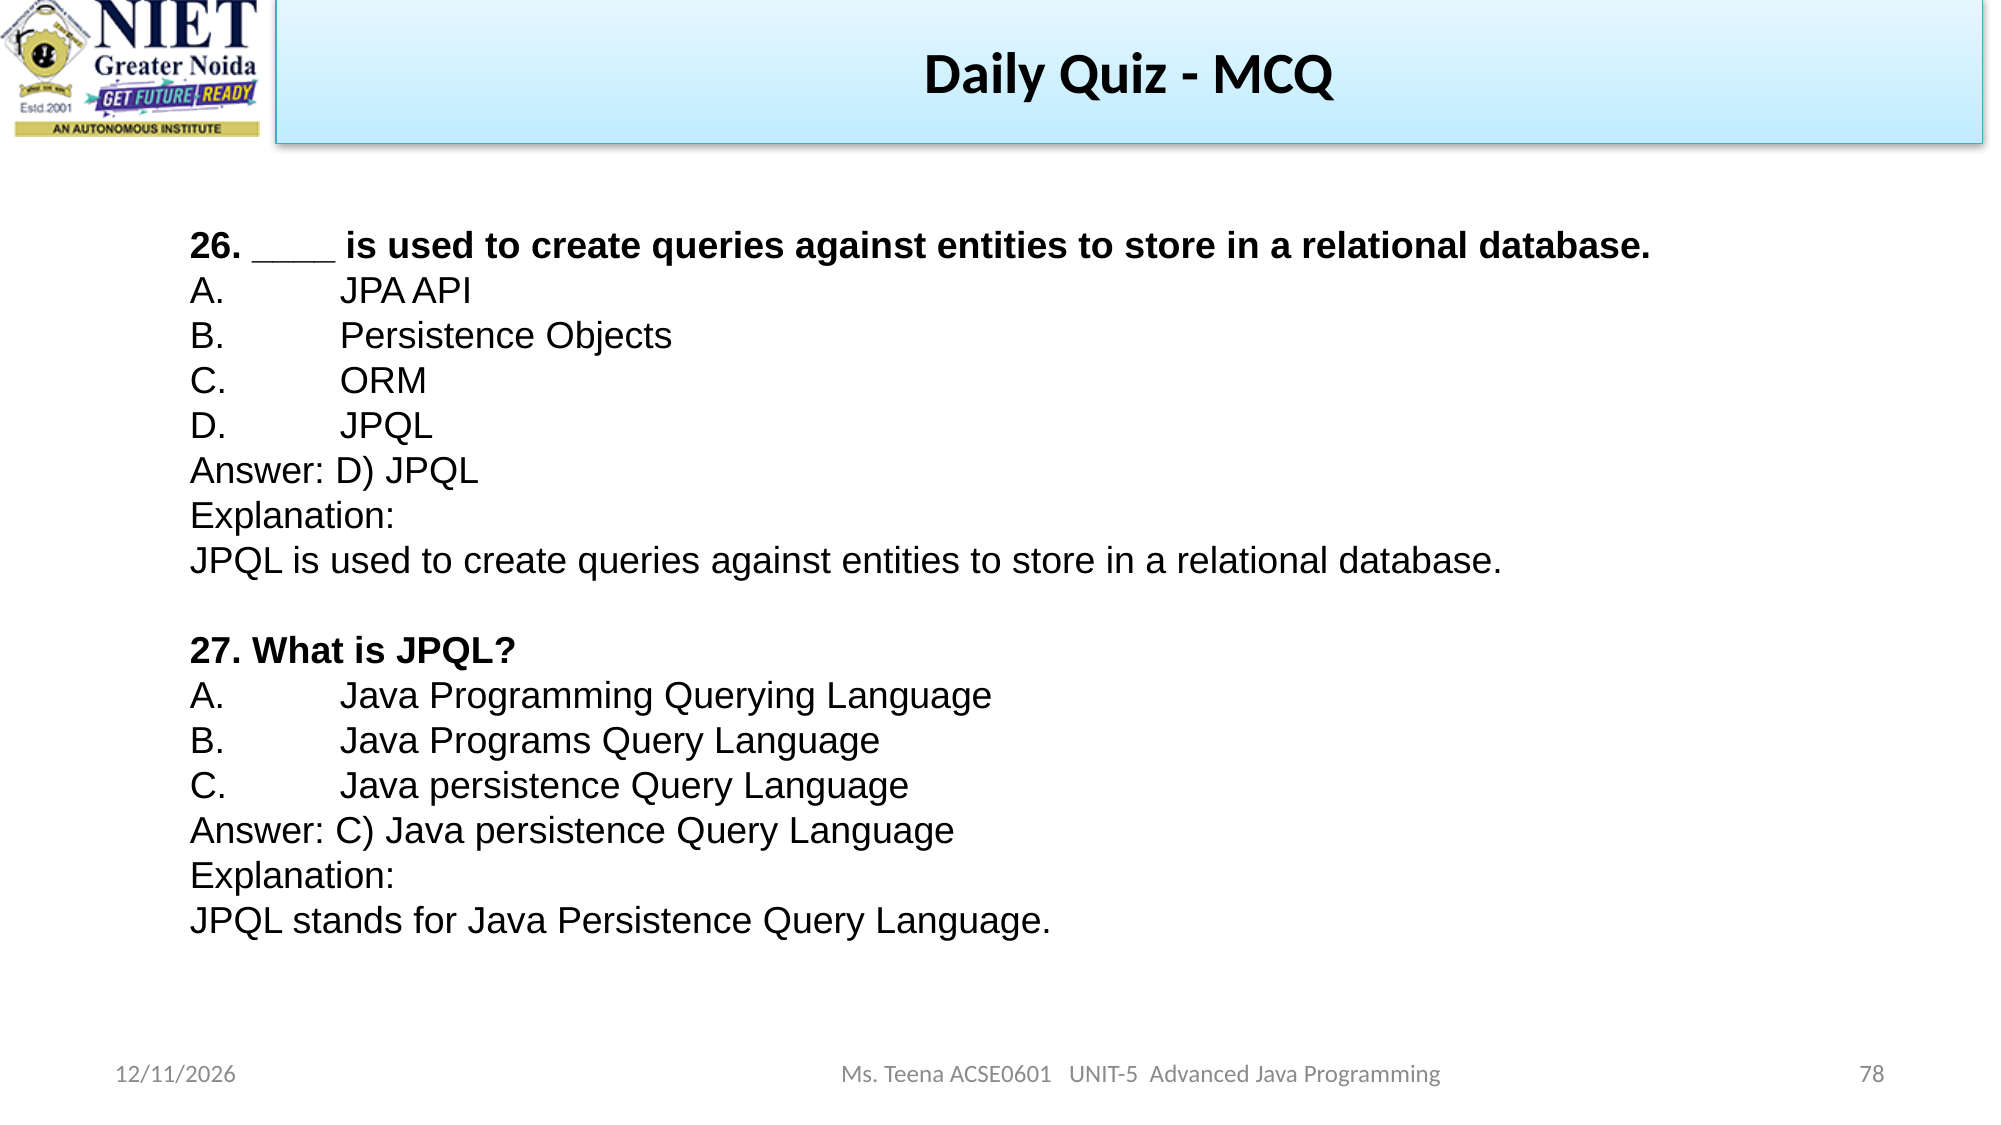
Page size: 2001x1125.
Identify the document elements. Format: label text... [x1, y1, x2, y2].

slide_number 78 [1433, 1042, 1900, 1103]
text_box Daily Quiz - MCQ [275, 0, 1983, 144]
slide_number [99, 1042, 567, 1103]
picture [0, 0, 260, 137]
text_box 26. ____ is used to create queries against entities to store in a relational database. A. JPA API B. Persistence Objects C. ORM D. JPQL Answer: D) JPQL Explanation: JPQL is used to create queries against entities to store in a relational database. 27. What is JPQL? A. Java Programming Querying Language B. Java Programs Query Language C. Java persistence Query Language Answer: C) Java persistence Query Language Explanation: JPQL stands for Java Persistence Query Language. [174, 213, 1850, 949]
footer Ms. Teena ACSE0601 UNIT-5 Advanced Java Programming [662, 1042, 1433, 1103]
